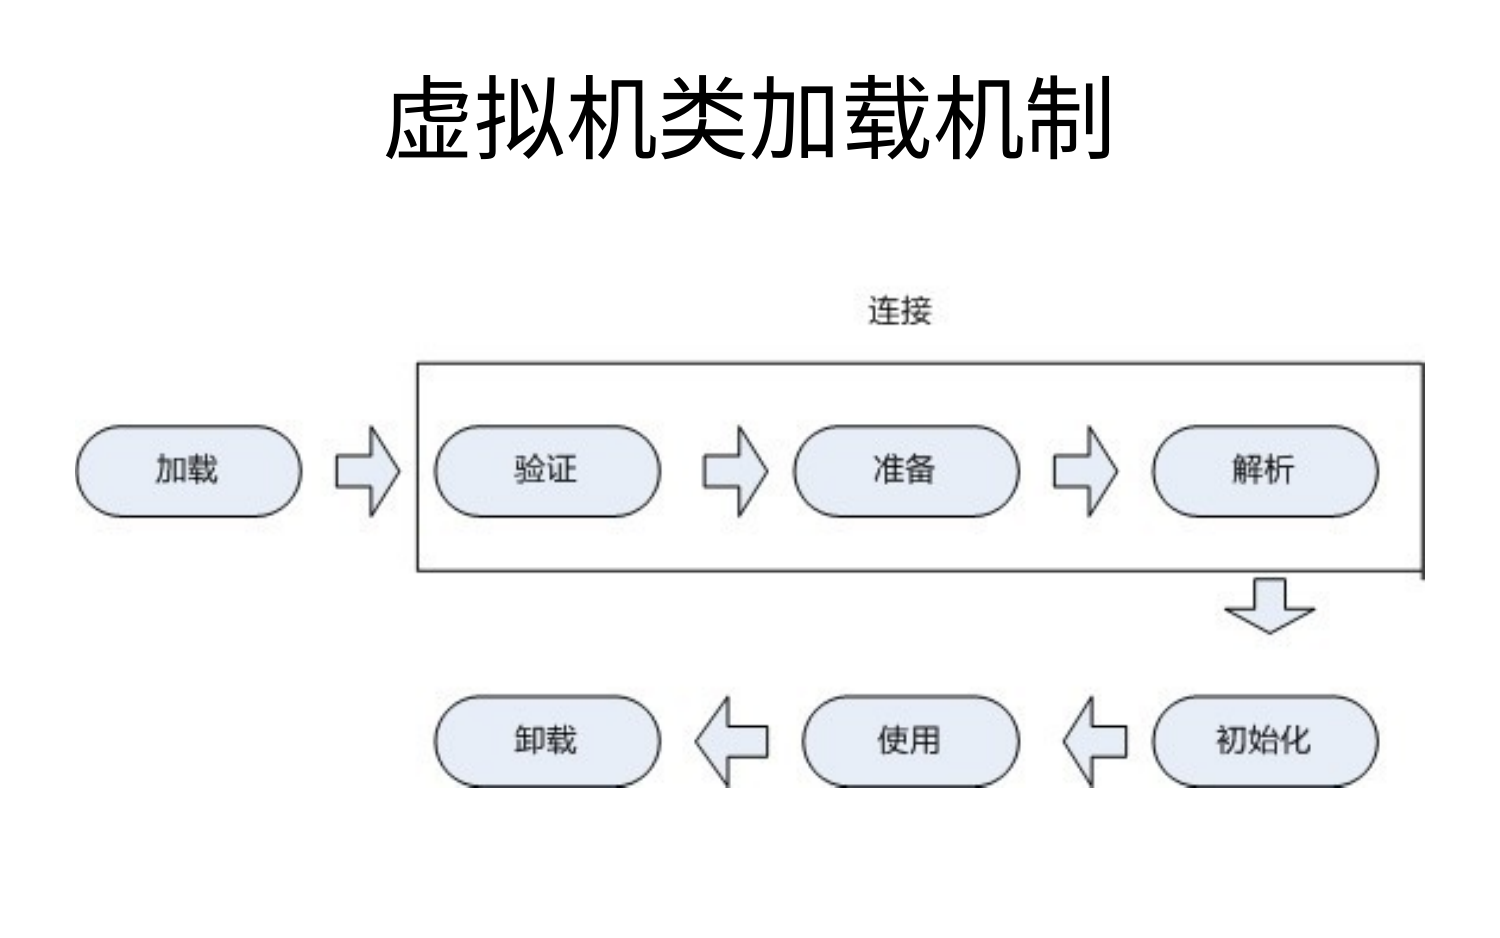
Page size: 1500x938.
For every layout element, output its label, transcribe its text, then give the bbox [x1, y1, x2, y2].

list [74, 218, 1426, 838]
title 虚拟机类加载机制 [75, 37, 1425, 194]
